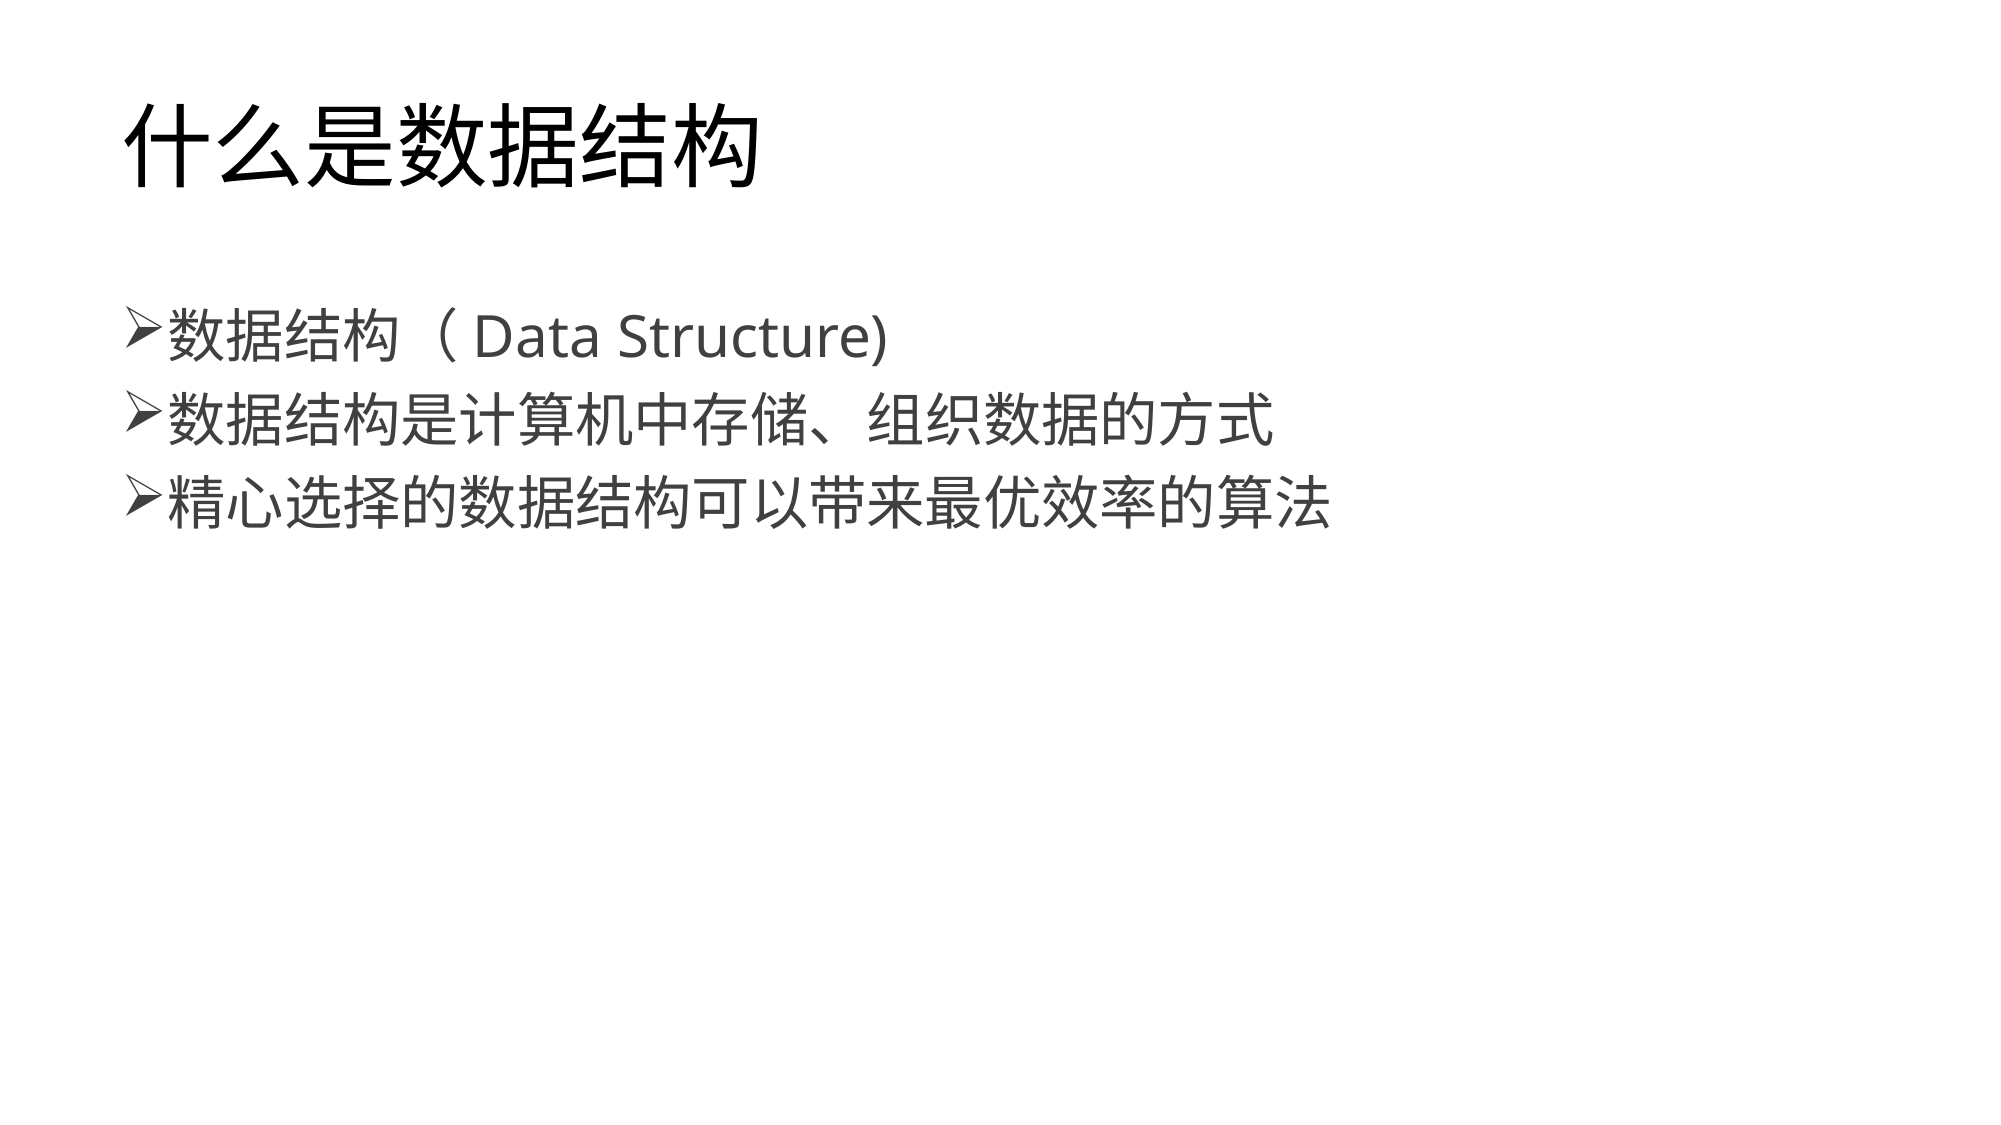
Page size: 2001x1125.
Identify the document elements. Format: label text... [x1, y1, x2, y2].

title 什么是数据结构 [106, 42, 1832, 260]
list 数据结构（Data Structure) 数据结构是计算机中存储、组织数据的方式 精心选择的数据结构可以带来最优效率的算法 [106, 299, 1832, 1014]
